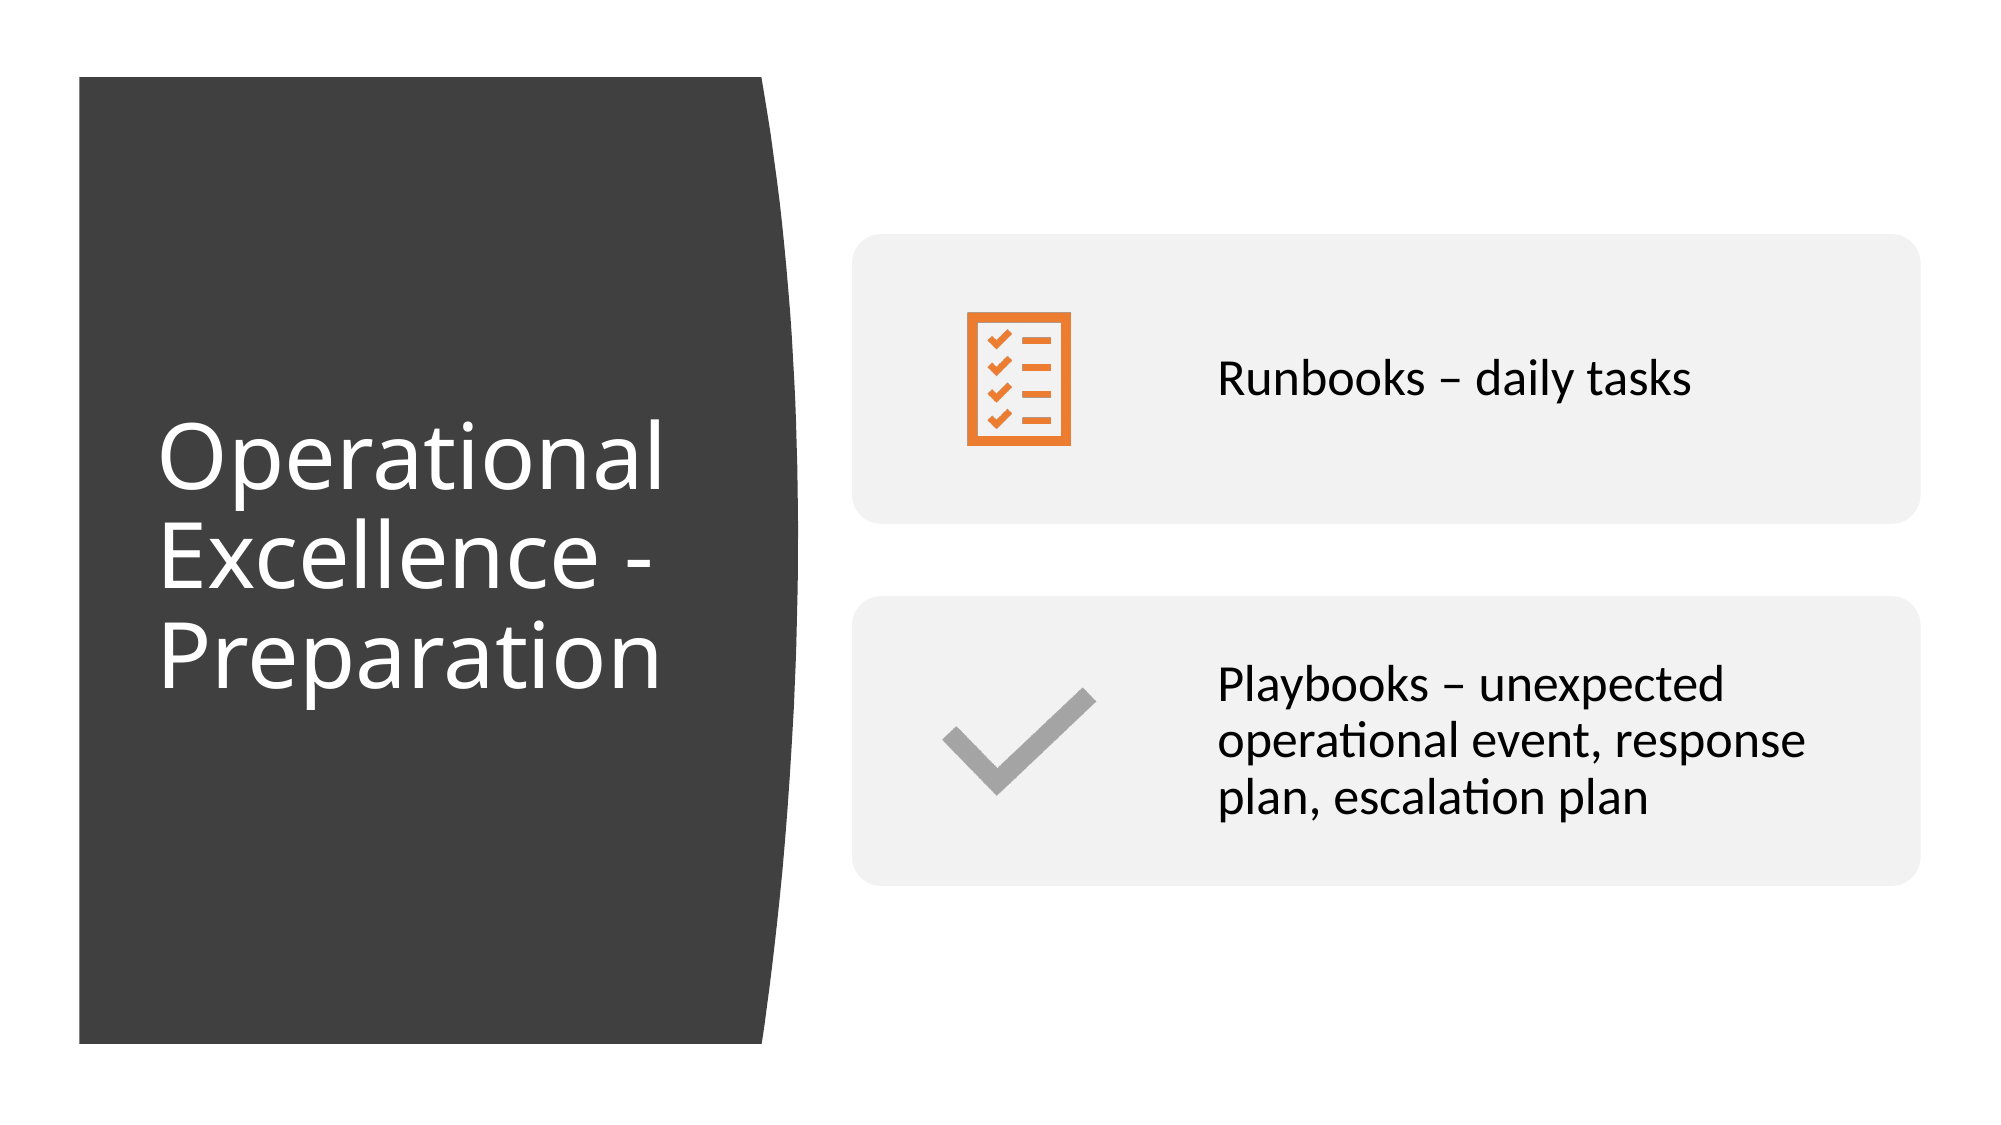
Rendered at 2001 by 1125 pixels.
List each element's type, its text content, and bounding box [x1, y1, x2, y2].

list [852, 77, 1921, 1043]
text_box [78, 76, 800, 1045]
title Operational Excellence - Preparation [141, 166, 702, 953]
